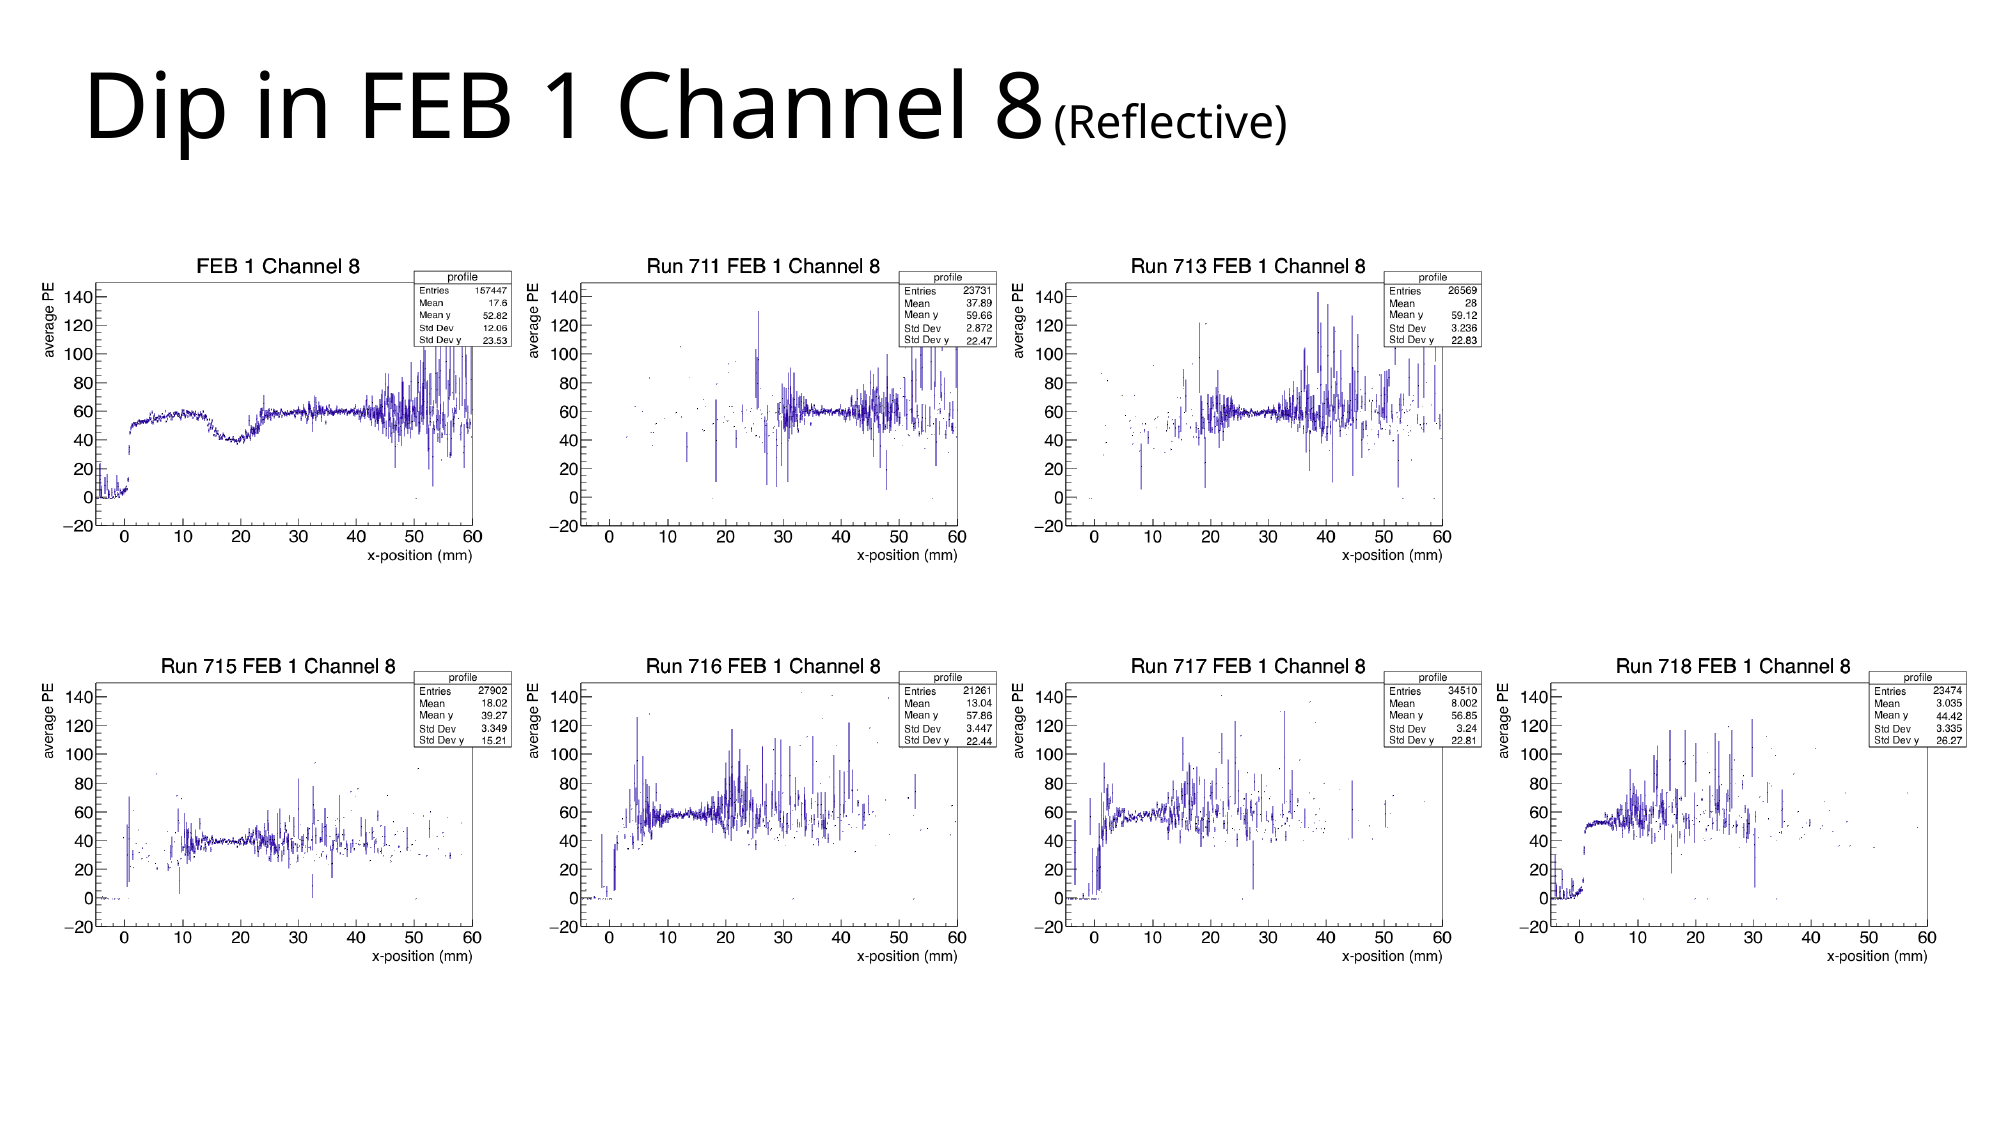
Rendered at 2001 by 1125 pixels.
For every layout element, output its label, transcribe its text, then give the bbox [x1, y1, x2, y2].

picture [35, 651, 1976, 966]
picture [35, 251, 1491, 565]
title Dip in FEB 1 Channel 8 (Reflective) [67, 0, 1793, 218]
